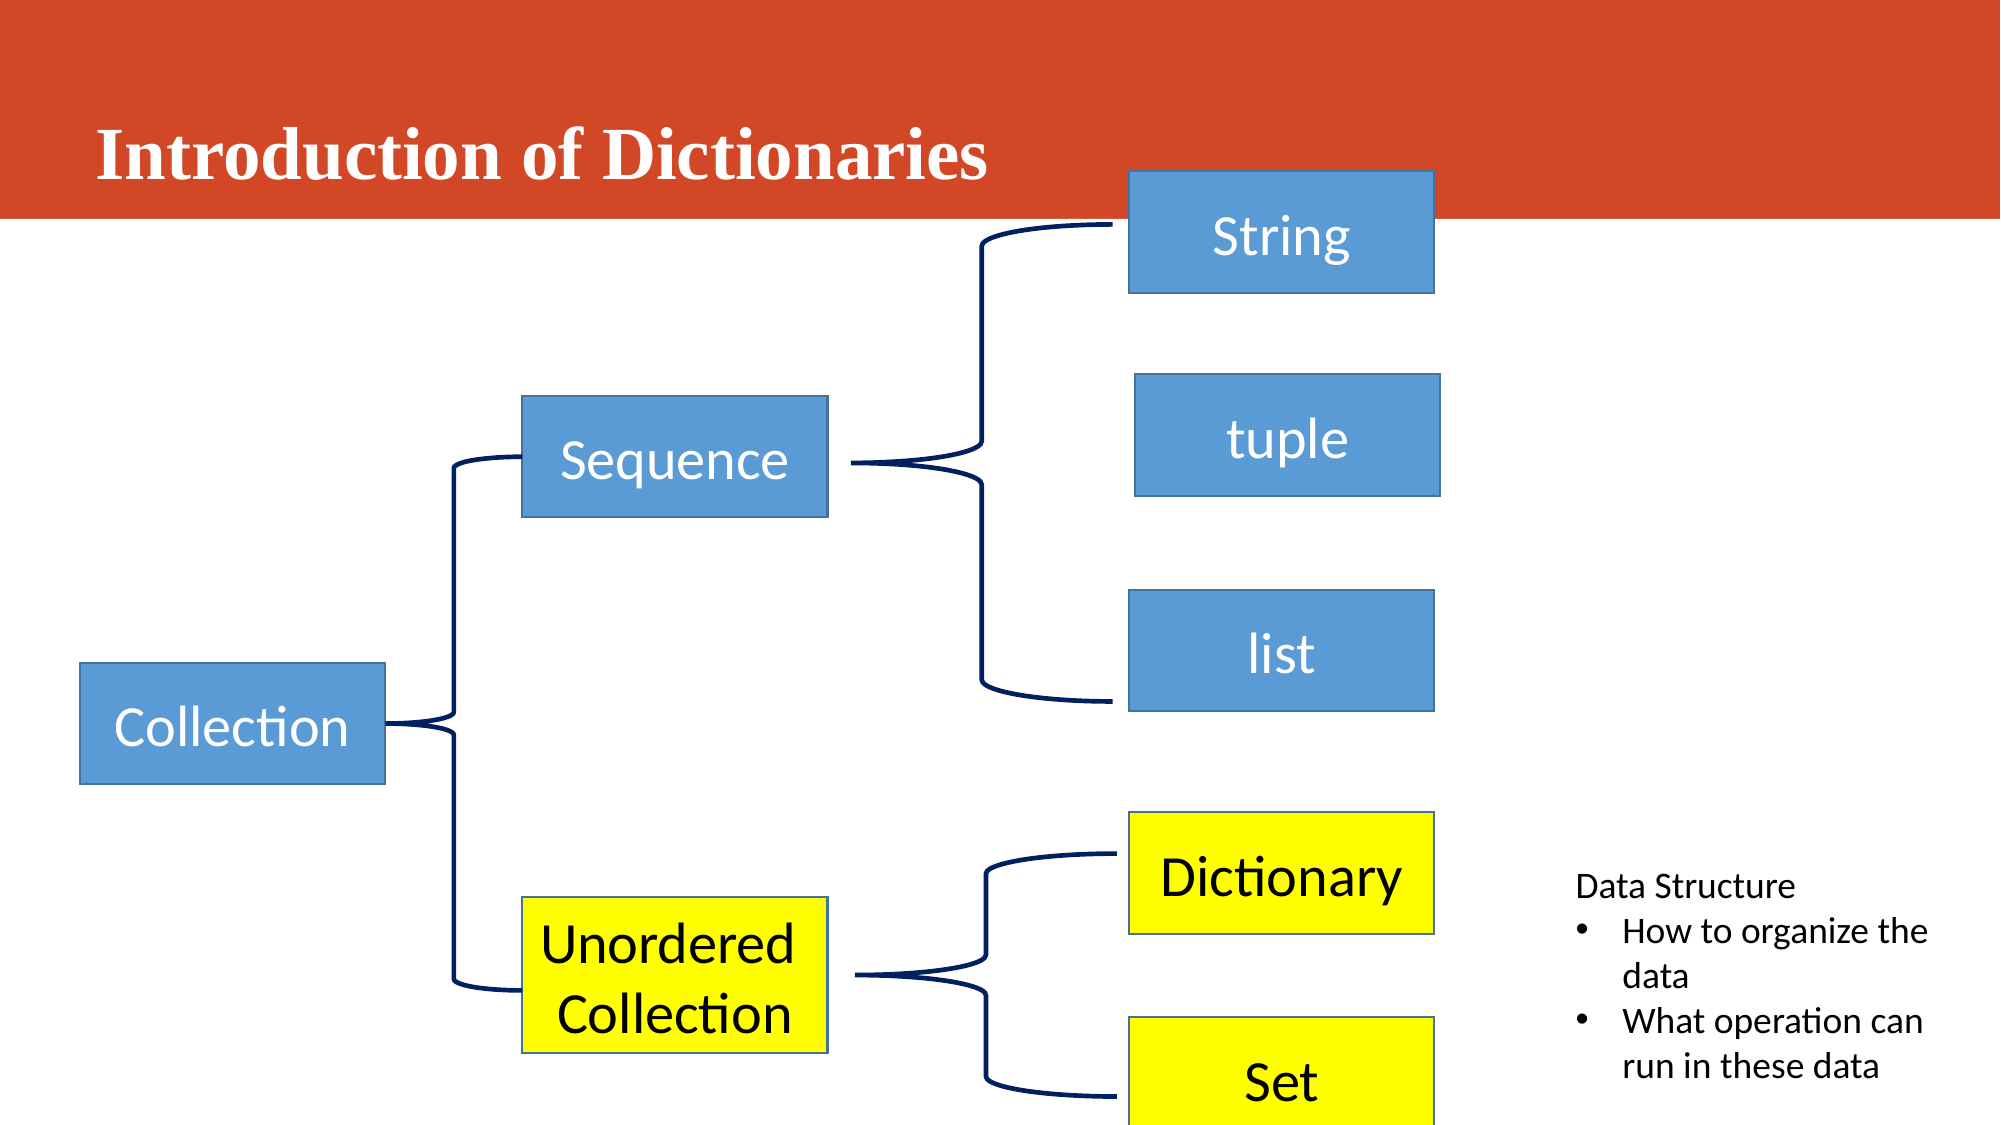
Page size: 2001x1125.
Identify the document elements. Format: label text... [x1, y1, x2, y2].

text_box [80, 171, 1441, 1125]
title Introduction of Dictionaries [80, 3, 1844, 202]
text_box Data Structure How to organize the data What operation can run in these data [1560, 854, 1960, 1094]
